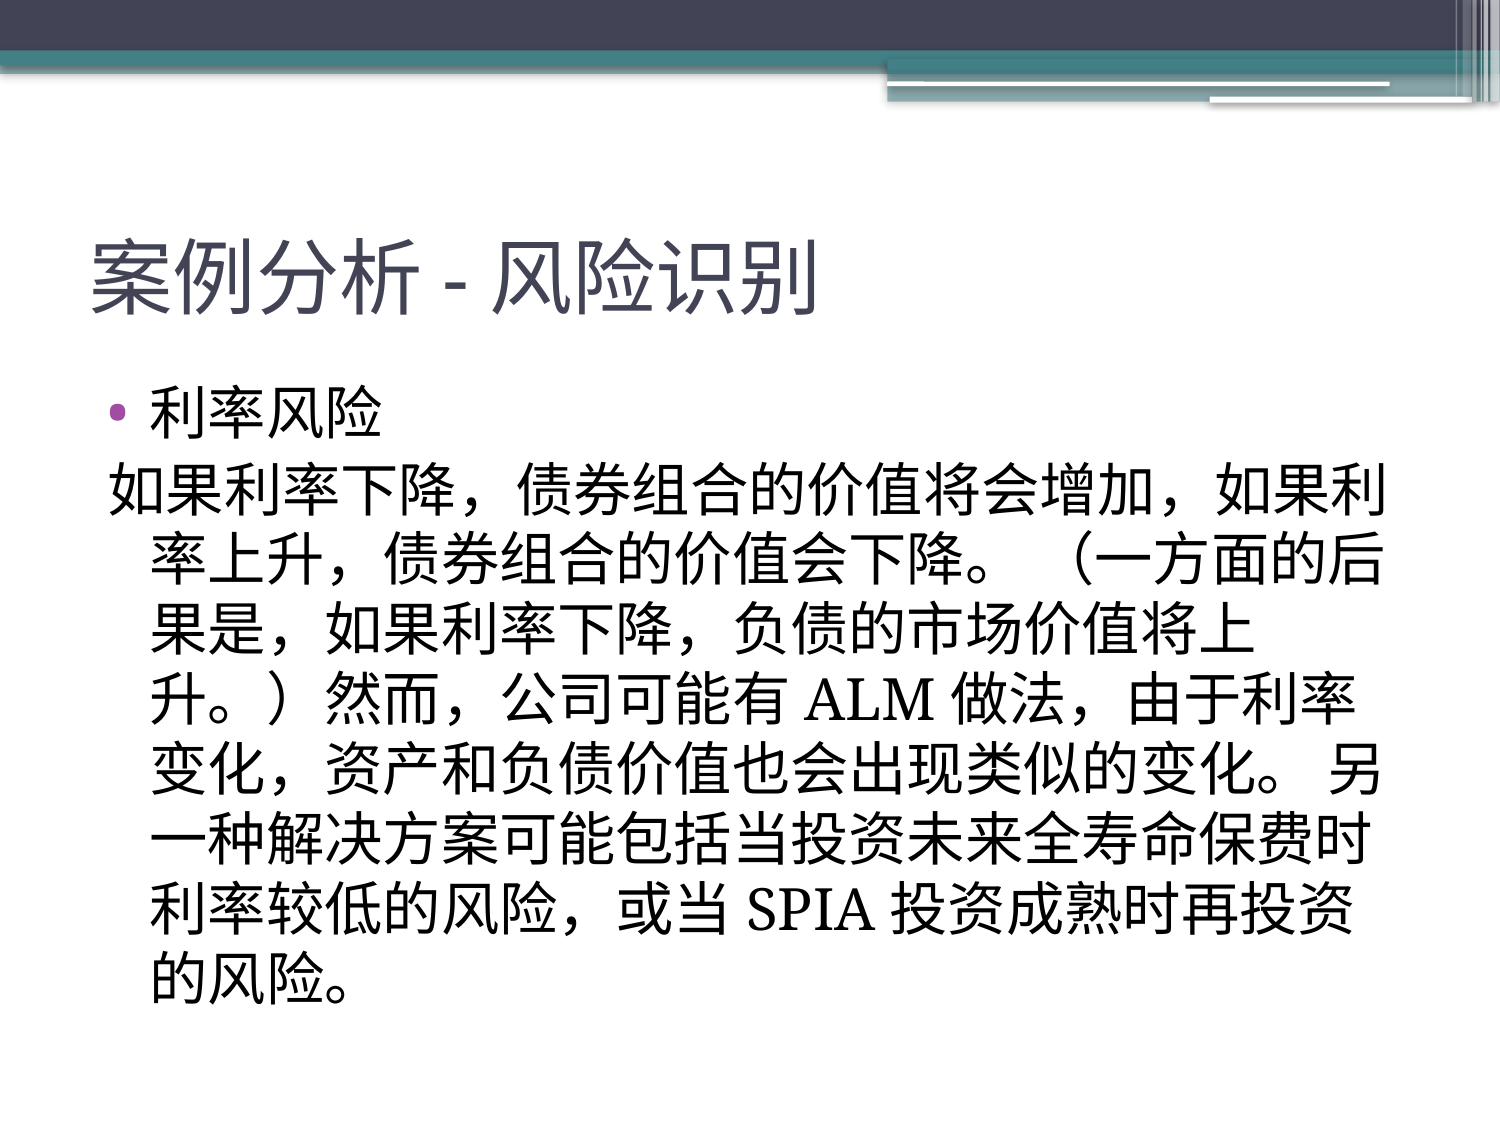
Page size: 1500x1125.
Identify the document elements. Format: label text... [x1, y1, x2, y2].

list 利率风险 如果利率下降，债券组合的价值将会增加，如果利率上升，债券组合的价值会下降。 （一方面的后果是，如果利率下降，负债的市场价值将上升。）然而，公司可能有ALM做法，由于利率变化，资产和负债价值也会出现类似的变化。 另一种解决方案可能包括当投资未来全寿命保费时利率较低的风险，或当SPIA投资成熟时再投资的风险。 [75, 368, 1425, 1079]
title 案例分析-风险识别 [75, 187, 1425, 363]
